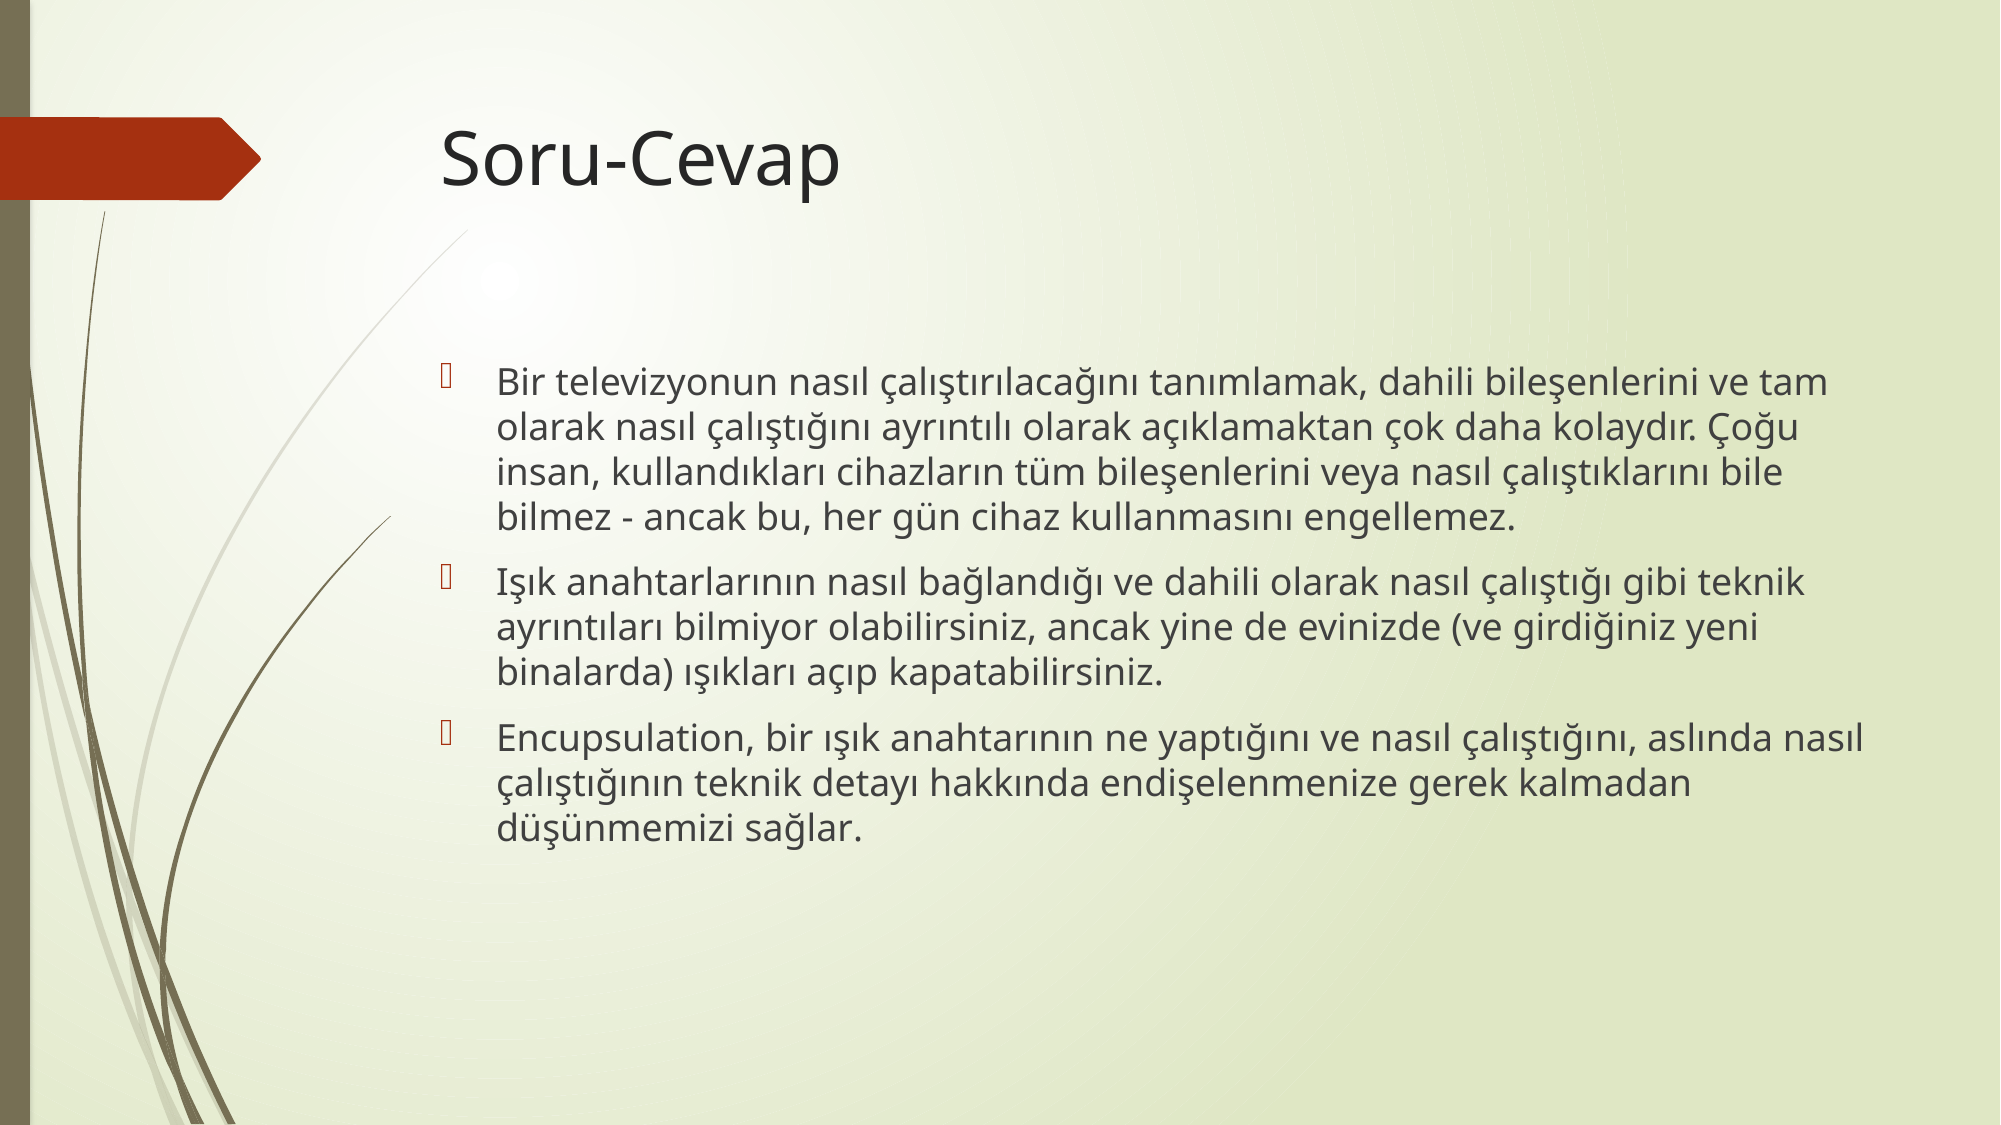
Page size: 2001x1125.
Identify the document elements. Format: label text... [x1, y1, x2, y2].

title Soru-Cevap [425, 102, 1888, 313]
list Bir televizyonun nasıl çalıştırılacağını tanımlamak, dahili bileşenlerini ve tam olarak nasıl çalıştığını ayrıntılı olarak açıklamaktan çok daha kolaydır. Çoğu insan, kullandıkları cihazların tüm bileşenlerini veya nasıl çalıştıklarını bile bilmez - ancak bu, her gün cihaz kullanmasını engellemez. Işık anahtarlarının nasıl bağlandığı ve dahili olarak nasıl çalıştığı gibi teknik ayrıntıları bilmiyor olabilirsiniz, ancak yine de evinizde (ve girdiğiniz yeni binalarda) ışıkları açıp kapatabilirsiniz. Encupsulation, bir ışık anahtarının ne yaptığını ve nasıl çalıştığını, aslında nasıl çalıştığının teknik detayı hakkında endişelenmenize gerek kalmadan düşünmemizi sağlar. [424, 350, 1888, 970]
